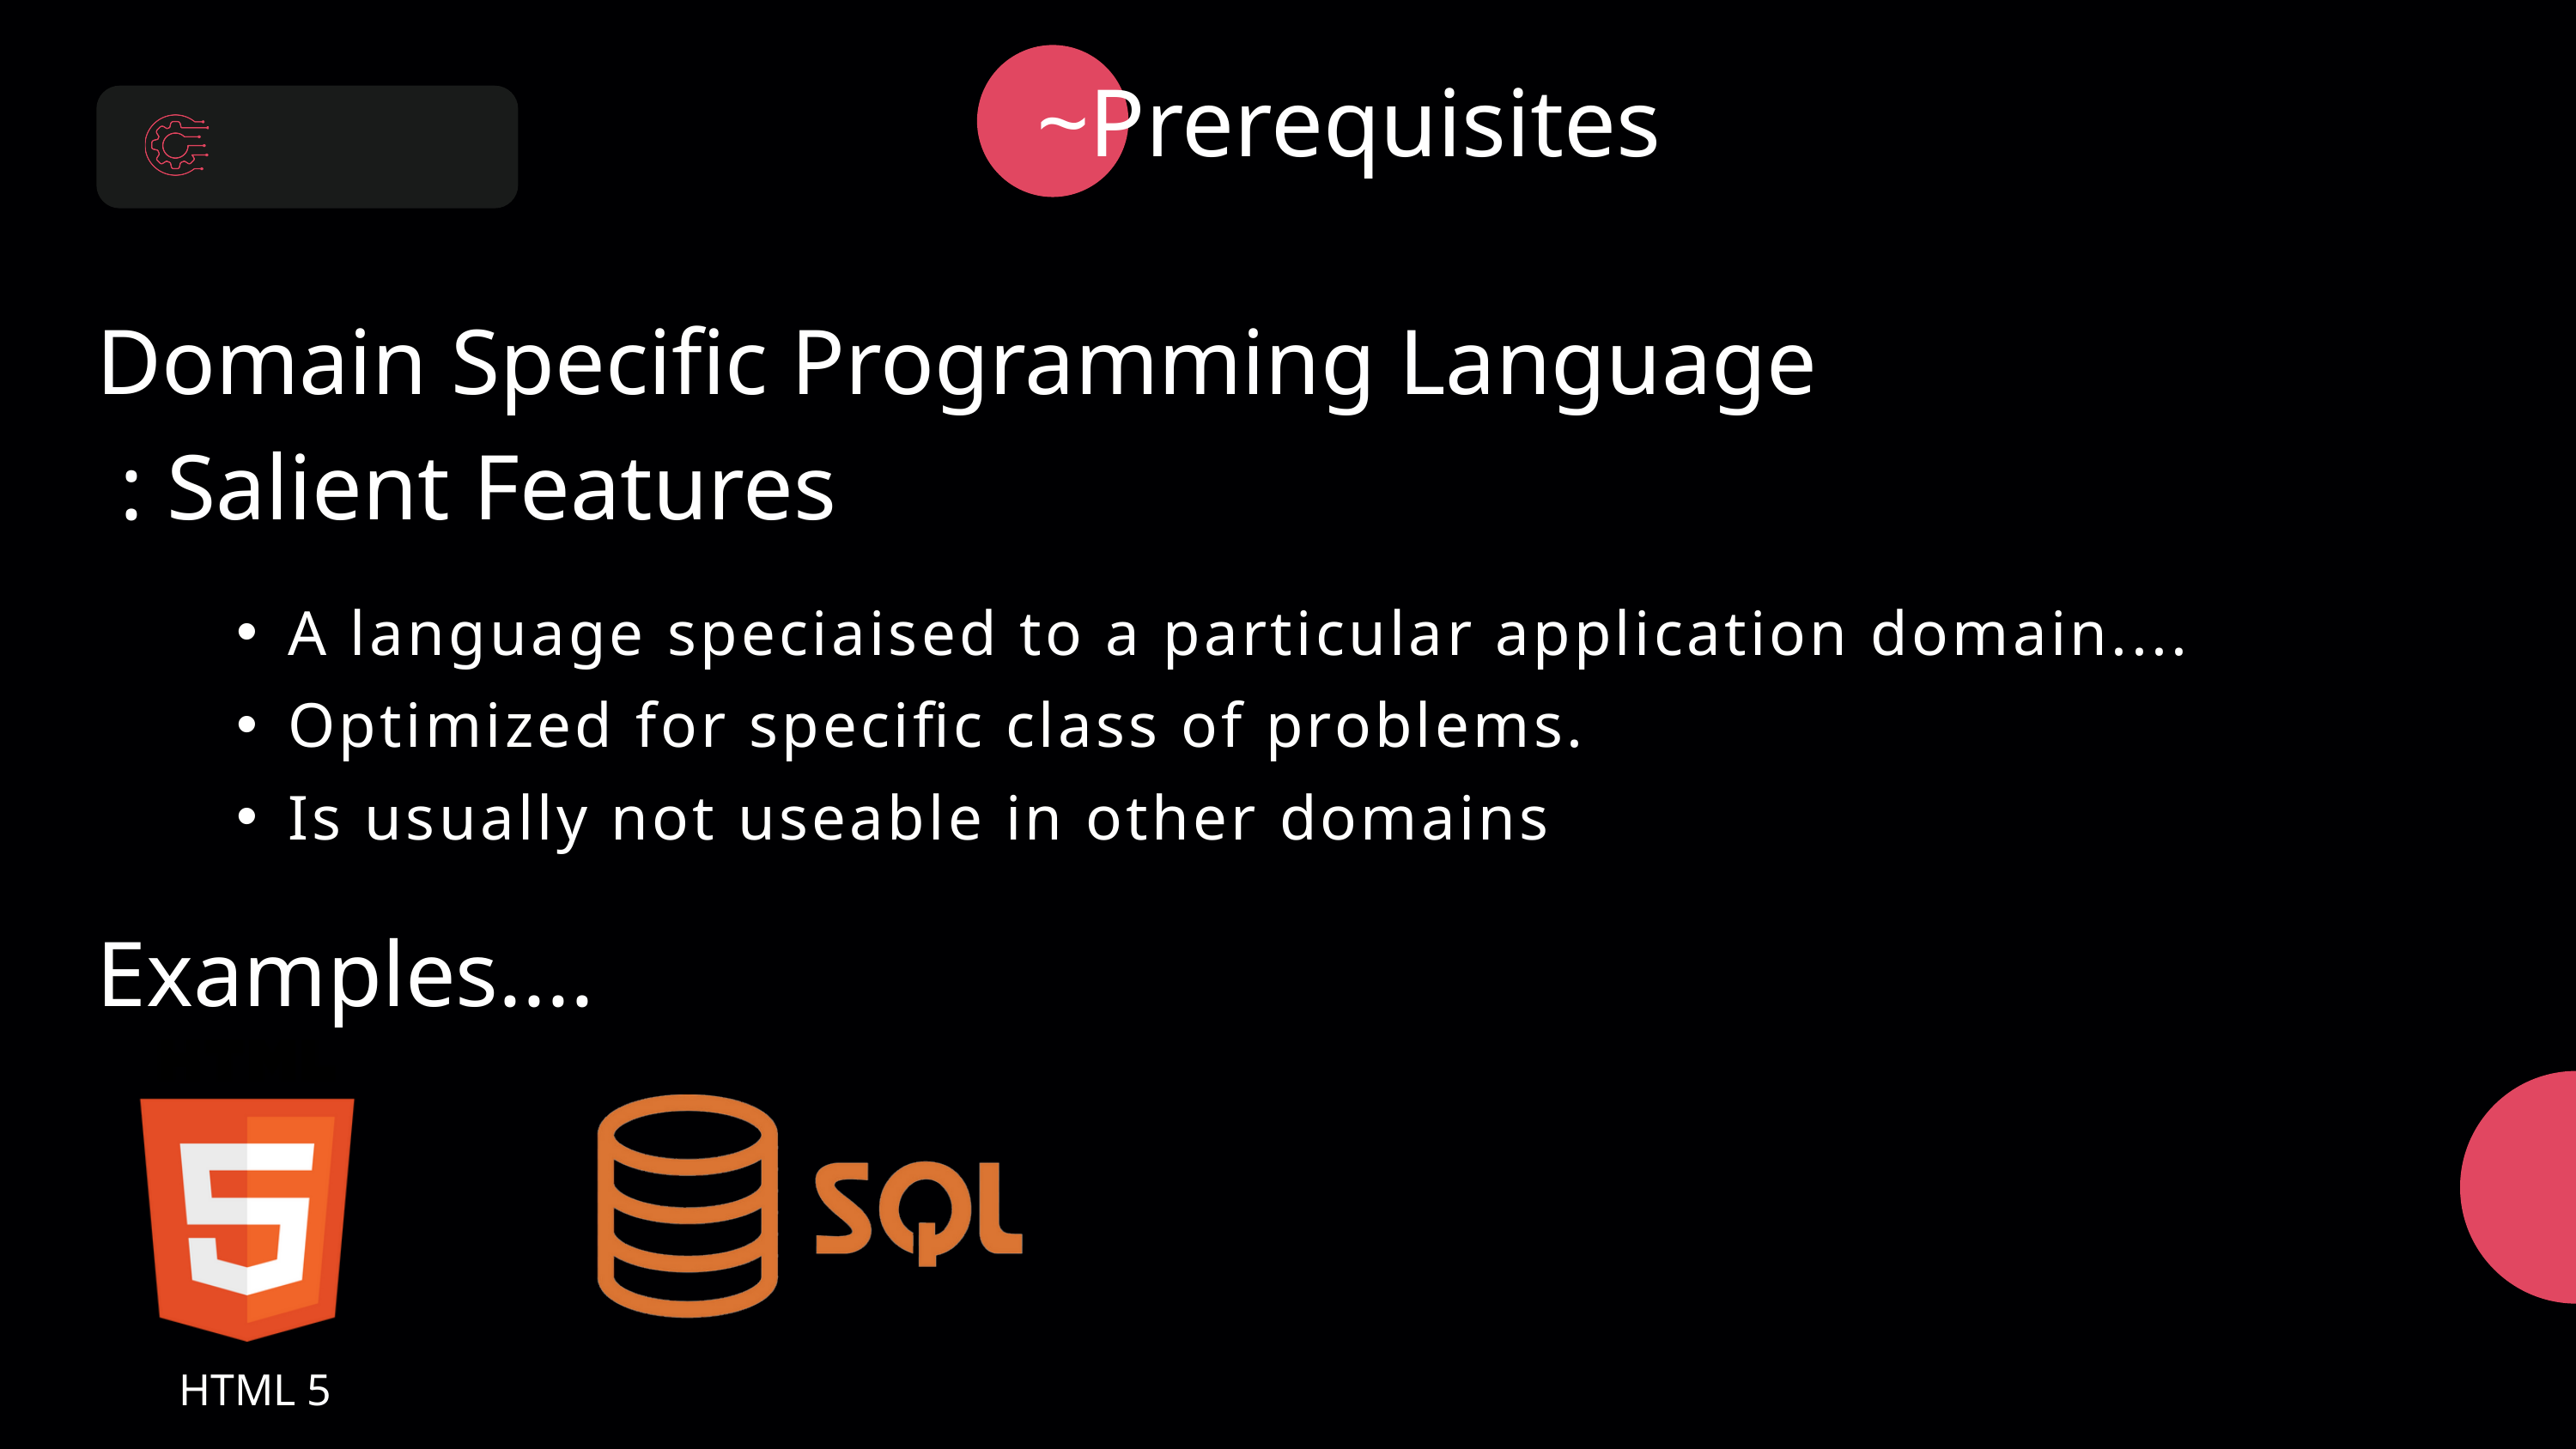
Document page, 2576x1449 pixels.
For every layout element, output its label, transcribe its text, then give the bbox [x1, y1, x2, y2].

text_box Examples.... [96, 899, 1716, 1025]
text_box [567, 1094, 1053, 1322]
text_box Domain Specific Programming Language : Salient Features [96, 287, 1840, 538]
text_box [2459, 1070, 2576, 1304]
text_box ~Prerequisites [1130, 45, 1671, 176]
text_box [976, 45, 1129, 197]
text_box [96, 85, 519, 209]
text_box A language speciaised to a particular application domain.... Optimized for specific class of problems. Is usually not useable in other domains [184, 574, 2475, 945]
text_box [96, 1040, 398, 1342]
text_box HTML 5 [177, 1354, 334, 1415]
